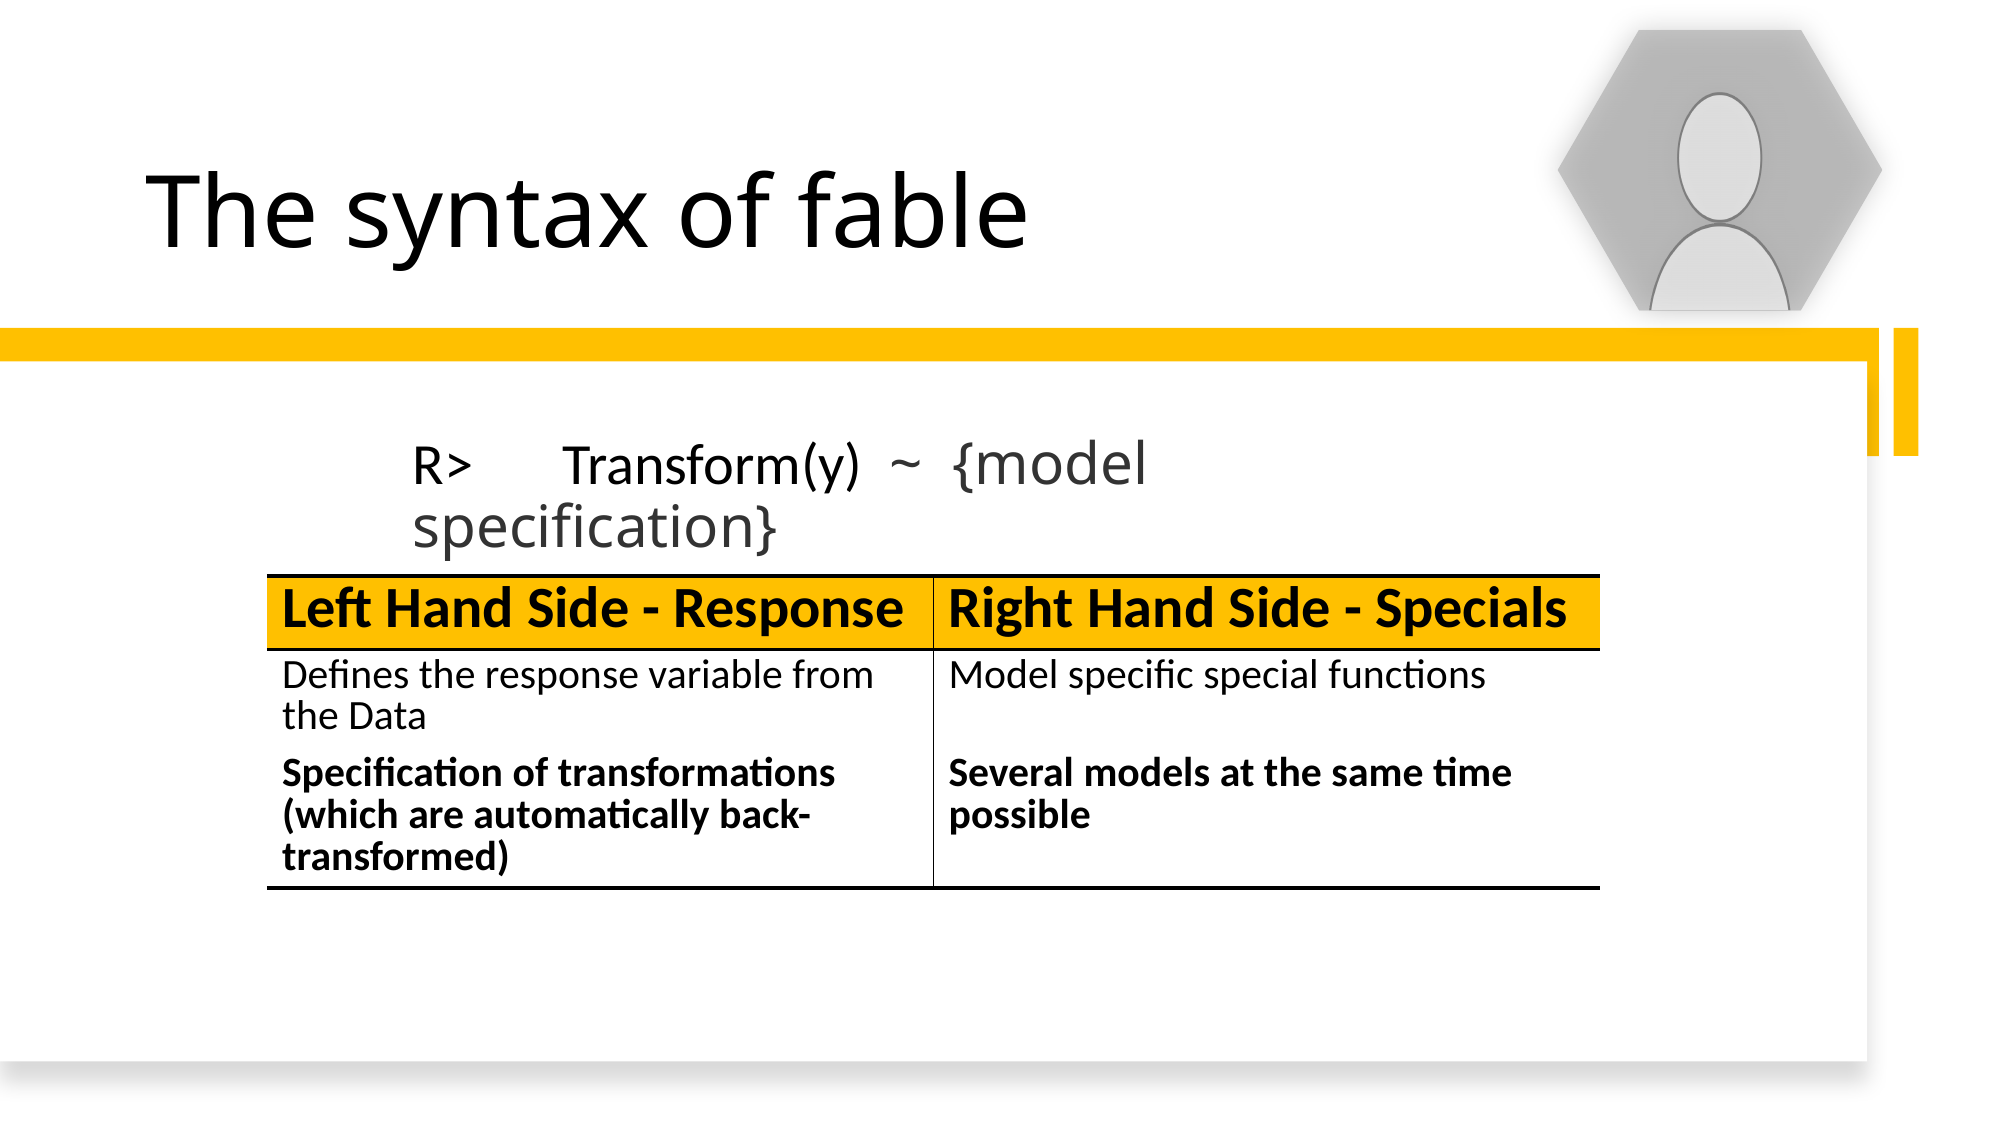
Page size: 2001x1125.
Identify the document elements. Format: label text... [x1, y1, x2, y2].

text_box [0, 0, 2000, 1125]
text_box [1893, 327, 1919, 457]
text_box [0, 360, 1868, 1062]
text_box [0, 327, 1880, 404]
list R> Transform(y) ~ {model specification} [397, 448, 1471, 546]
table_cell Several models at the same time possible [934, 748, 1600, 886]
table_header Right Hand Side - Specials [934, 578, 1600, 648]
picture [1557, 29, 1883, 311]
table_cell Specification of transformations (which are automatically back-transformed) [267, 748, 933, 886]
title The syntax of fable [130, 63, 1557, 277]
table_cell Defines the response variable from the Data [267, 651, 933, 748]
table_header Left Hand Side - Response [267, 578, 933, 648]
table_cell Model specific special functions [934, 651, 1600, 748]
